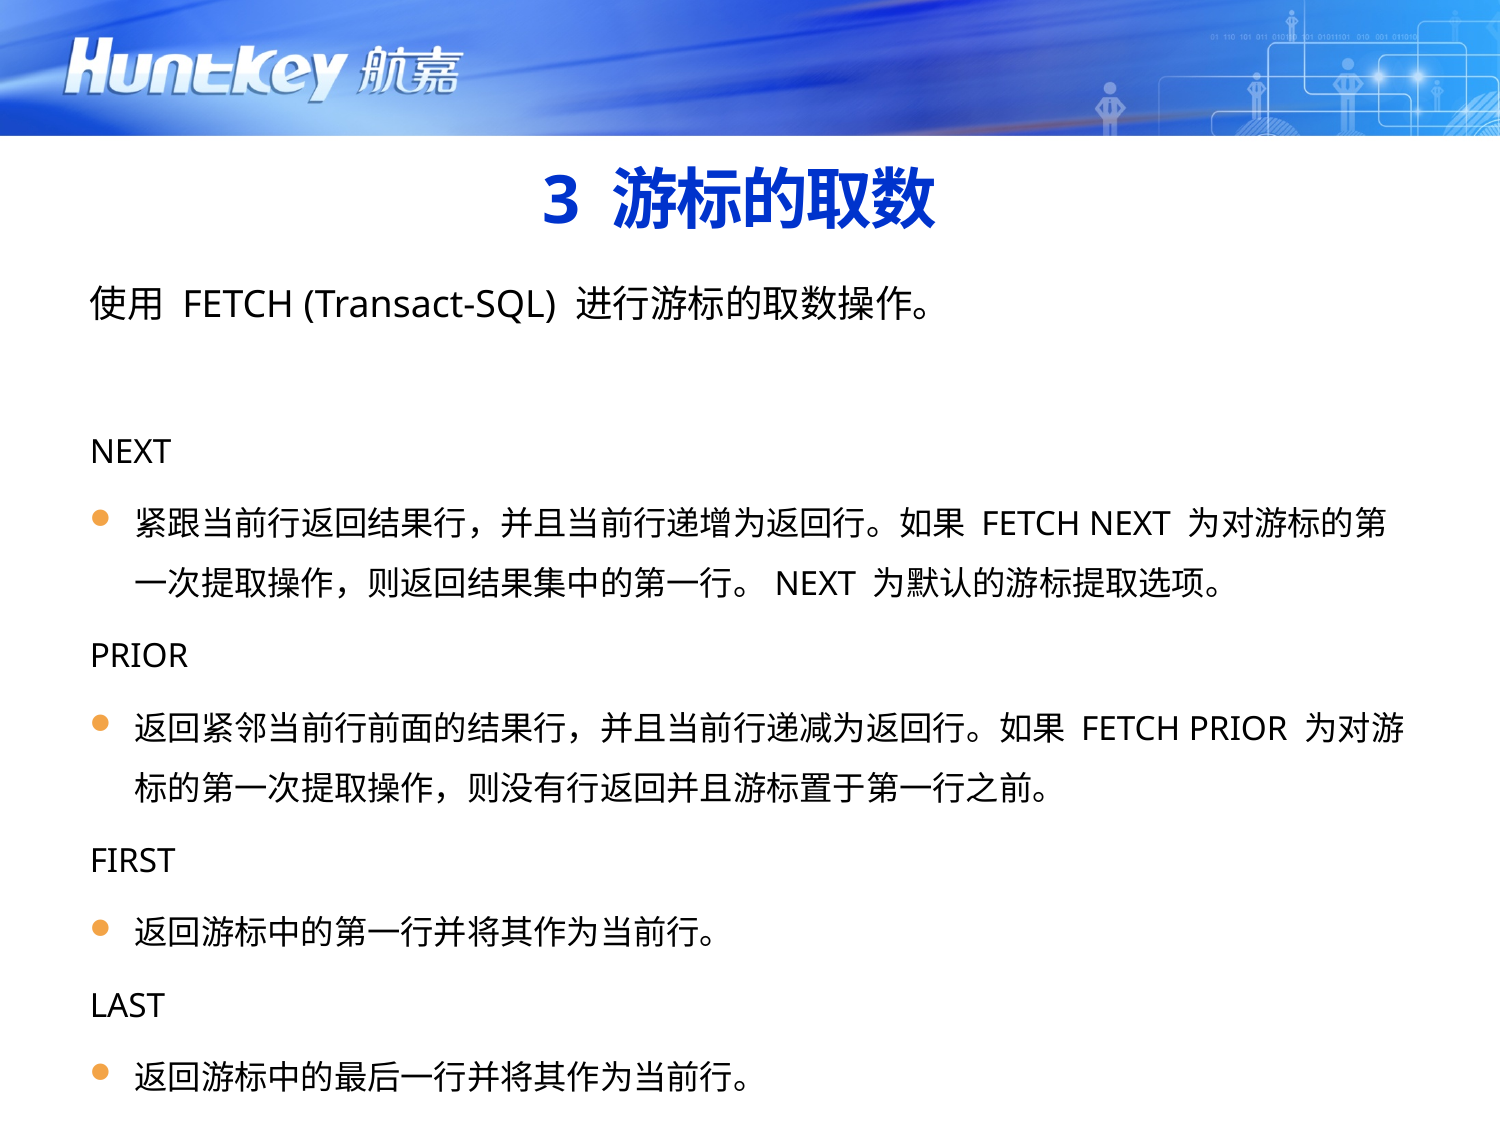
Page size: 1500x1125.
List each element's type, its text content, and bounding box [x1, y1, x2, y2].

list 使用 FETCH (Transact-SQL) 进行游标的取数操作。 NEXT 紧跟当前行返回结果行，并且当前行递增为返回行。如果 FETCH NEXT 为对游标的第一次提取操作，则返回结果集中的第一行。NEXT 为默认的游标提取选项。 PRIOR 返回紧邻当前行前面的结果行，并且当前行递减为返回行。如果 FETCH PRIOR 为对游标的第一次提取操作，则没有行返回并且游标置于第一行之前。 FIRST 返回游标中的第一行并将其作为当前行。 LAST 返回游标中的最后一行并将其作为当前行。 [75, 249, 1425, 1125]
title 3 游标的取数 [64, 149, 1415, 257]
picture [0, 0, 1500, 1125]
